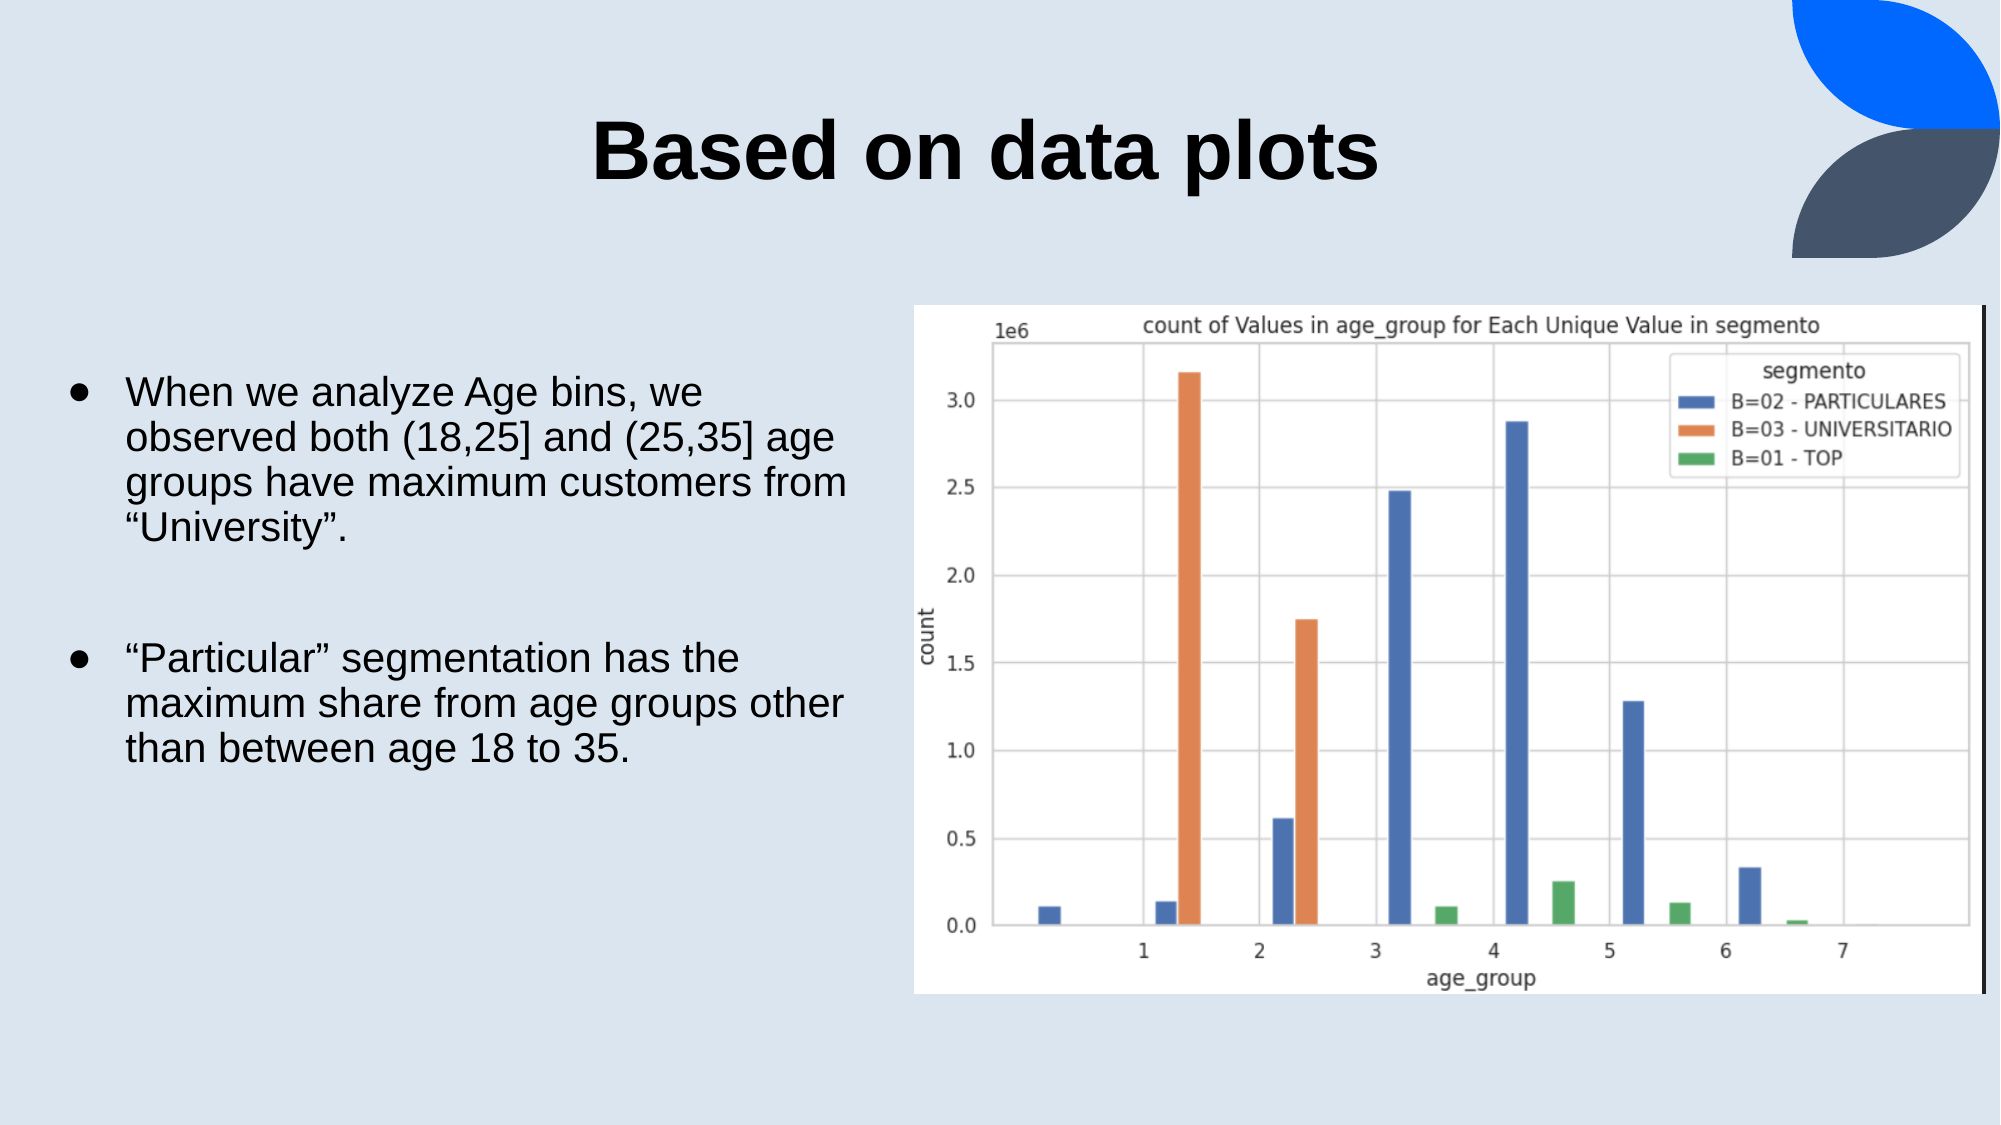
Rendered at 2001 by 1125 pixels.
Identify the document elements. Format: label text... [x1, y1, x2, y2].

picture [914, 304, 1986, 994]
text_box When we analyze Age bins, we observed both (18,25] and (25,35] age groups have maximum customers from “University”. “Particular” segmentation has the maximum share from age groups other than between age 18 to 35. [35, 355, 867, 853]
title Based on data plots [191, 75, 1782, 204]
